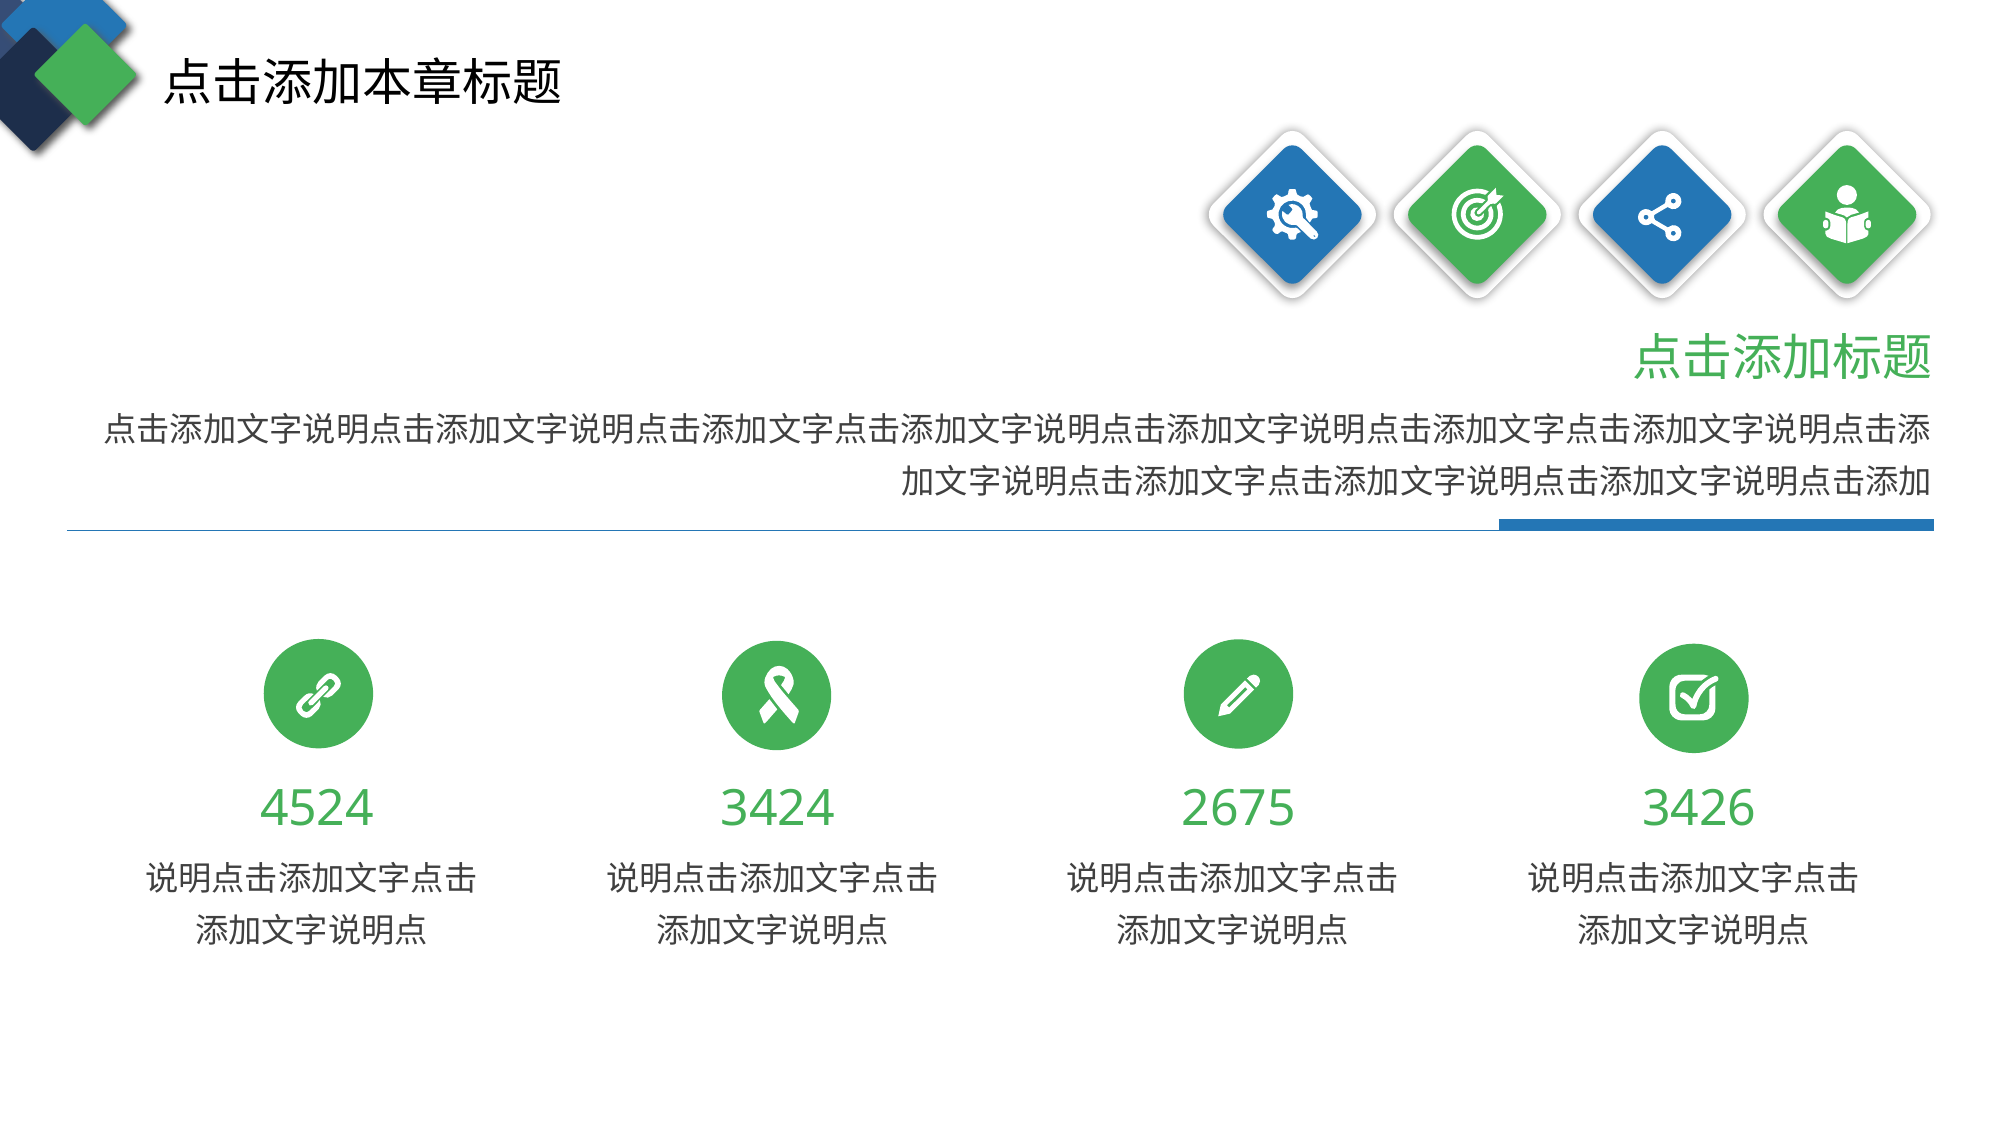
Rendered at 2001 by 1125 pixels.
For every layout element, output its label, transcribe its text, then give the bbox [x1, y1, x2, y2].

text_box 点击添加文字说明点击添加文字说明点击添加文字点击添加文字说明点击添加文字说明点击添加文字点击添加文字说明点击添加文字说明点击添加文字点击添加文字说明点击添加文字说明点击添加 [66, 389, 1947, 508]
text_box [1598, 150, 1726, 279]
text_box 说明点击添加文字点击添加文字说明点 [1510, 837, 1878, 957]
text_box 2675 [1147, 768, 1330, 837]
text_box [722, 640, 832, 751]
text_box 说明点击添加文字点击添加文字说明点 [127, 837, 496, 957]
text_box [1183, 639, 1294, 749]
text_box 点击添加标题 [1593, 317, 1947, 389]
text_box 说明点击添加文字点击添加文字说明点 [1049, 837, 1417, 957]
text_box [66, 524, 1934, 531]
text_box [263, 638, 374, 749]
text_box 4524 [226, 768, 408, 837]
text_box 3426 [1608, 768, 1790, 837]
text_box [1228, 150, 1356, 279]
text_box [1783, 150, 1911, 279]
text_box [1639, 643, 1749, 754]
text_box 说明点击添加文字点击添加文字说明点 [588, 837, 957, 957]
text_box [1413, 150, 1541, 279]
text_box 3424 [686, 768, 869, 837]
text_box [0, 0, 581, 134]
